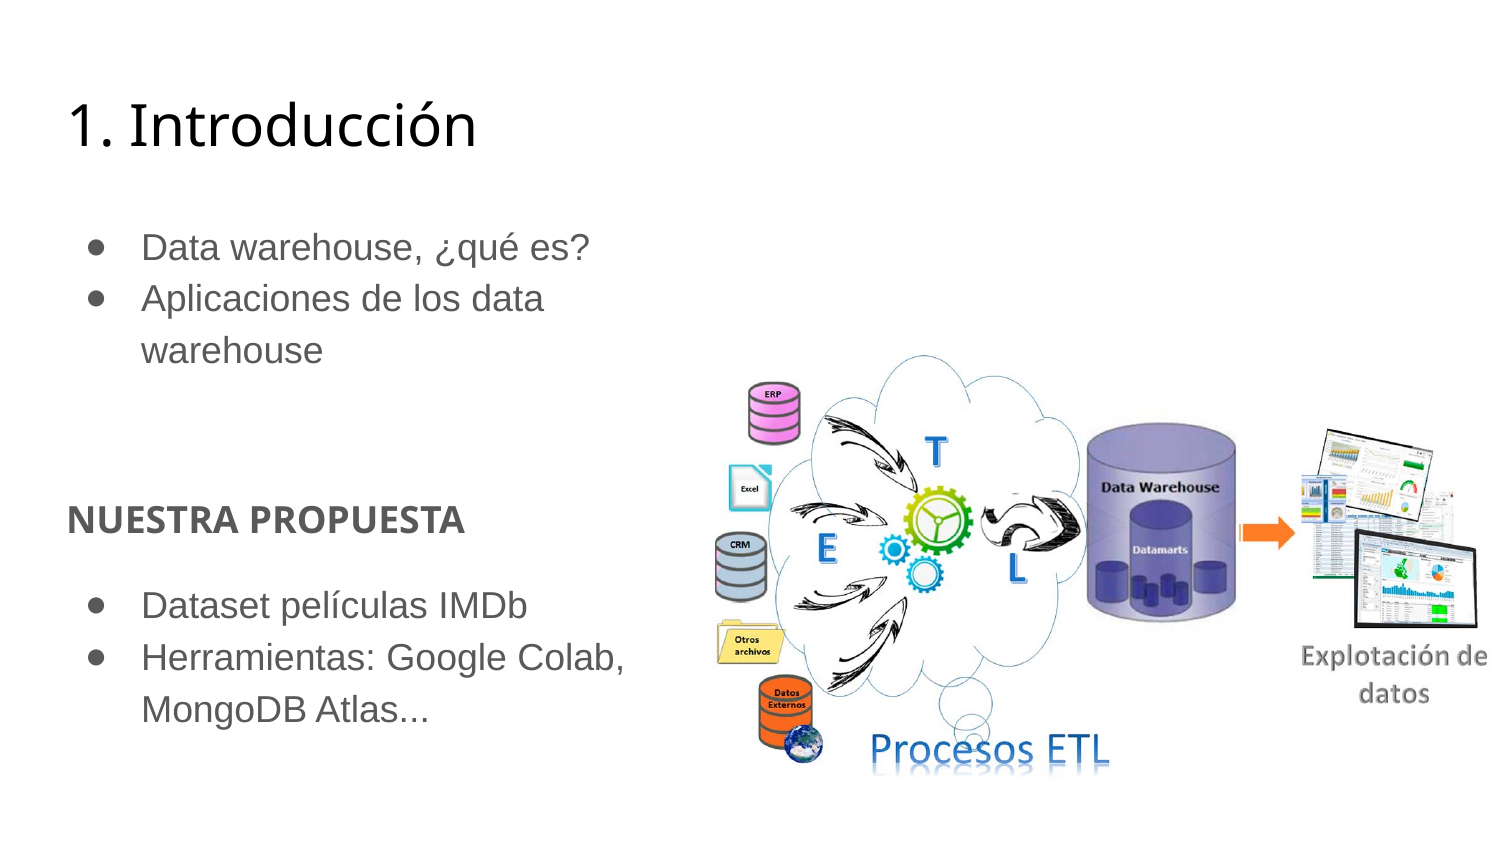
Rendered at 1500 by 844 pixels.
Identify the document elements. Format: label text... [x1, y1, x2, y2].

list Data warehouse, ¿qué es? Aplicaciones de los data warehouse NUESTRA PROPUESTA Dataset películas IMDb Herramientas: Google Colab, MongoDB Atlas... [51, 200, 691, 750]
title 1. Introducción [51, 72, 1449, 167]
picture [702, 300, 1500, 833]
